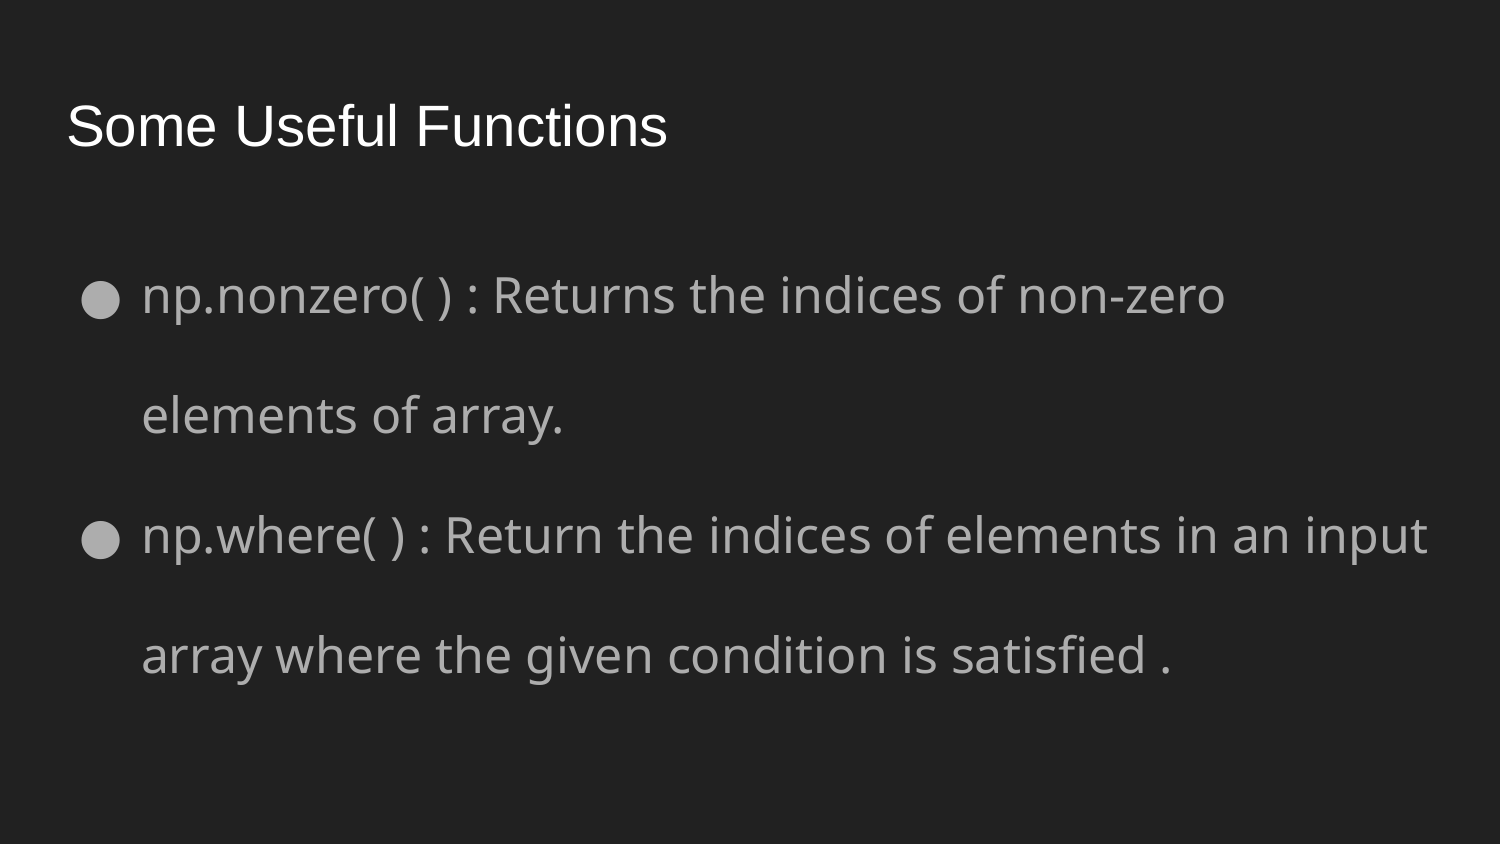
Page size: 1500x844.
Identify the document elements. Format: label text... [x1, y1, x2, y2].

title Some Useful Functions [51, 72, 1449, 167]
list np.nonzero( ) : Returns the indices of non-zero elements of array. np.where( ) : Return the indices of elements in an input array where the given condition is satisfied . [51, 189, 1449, 750]
